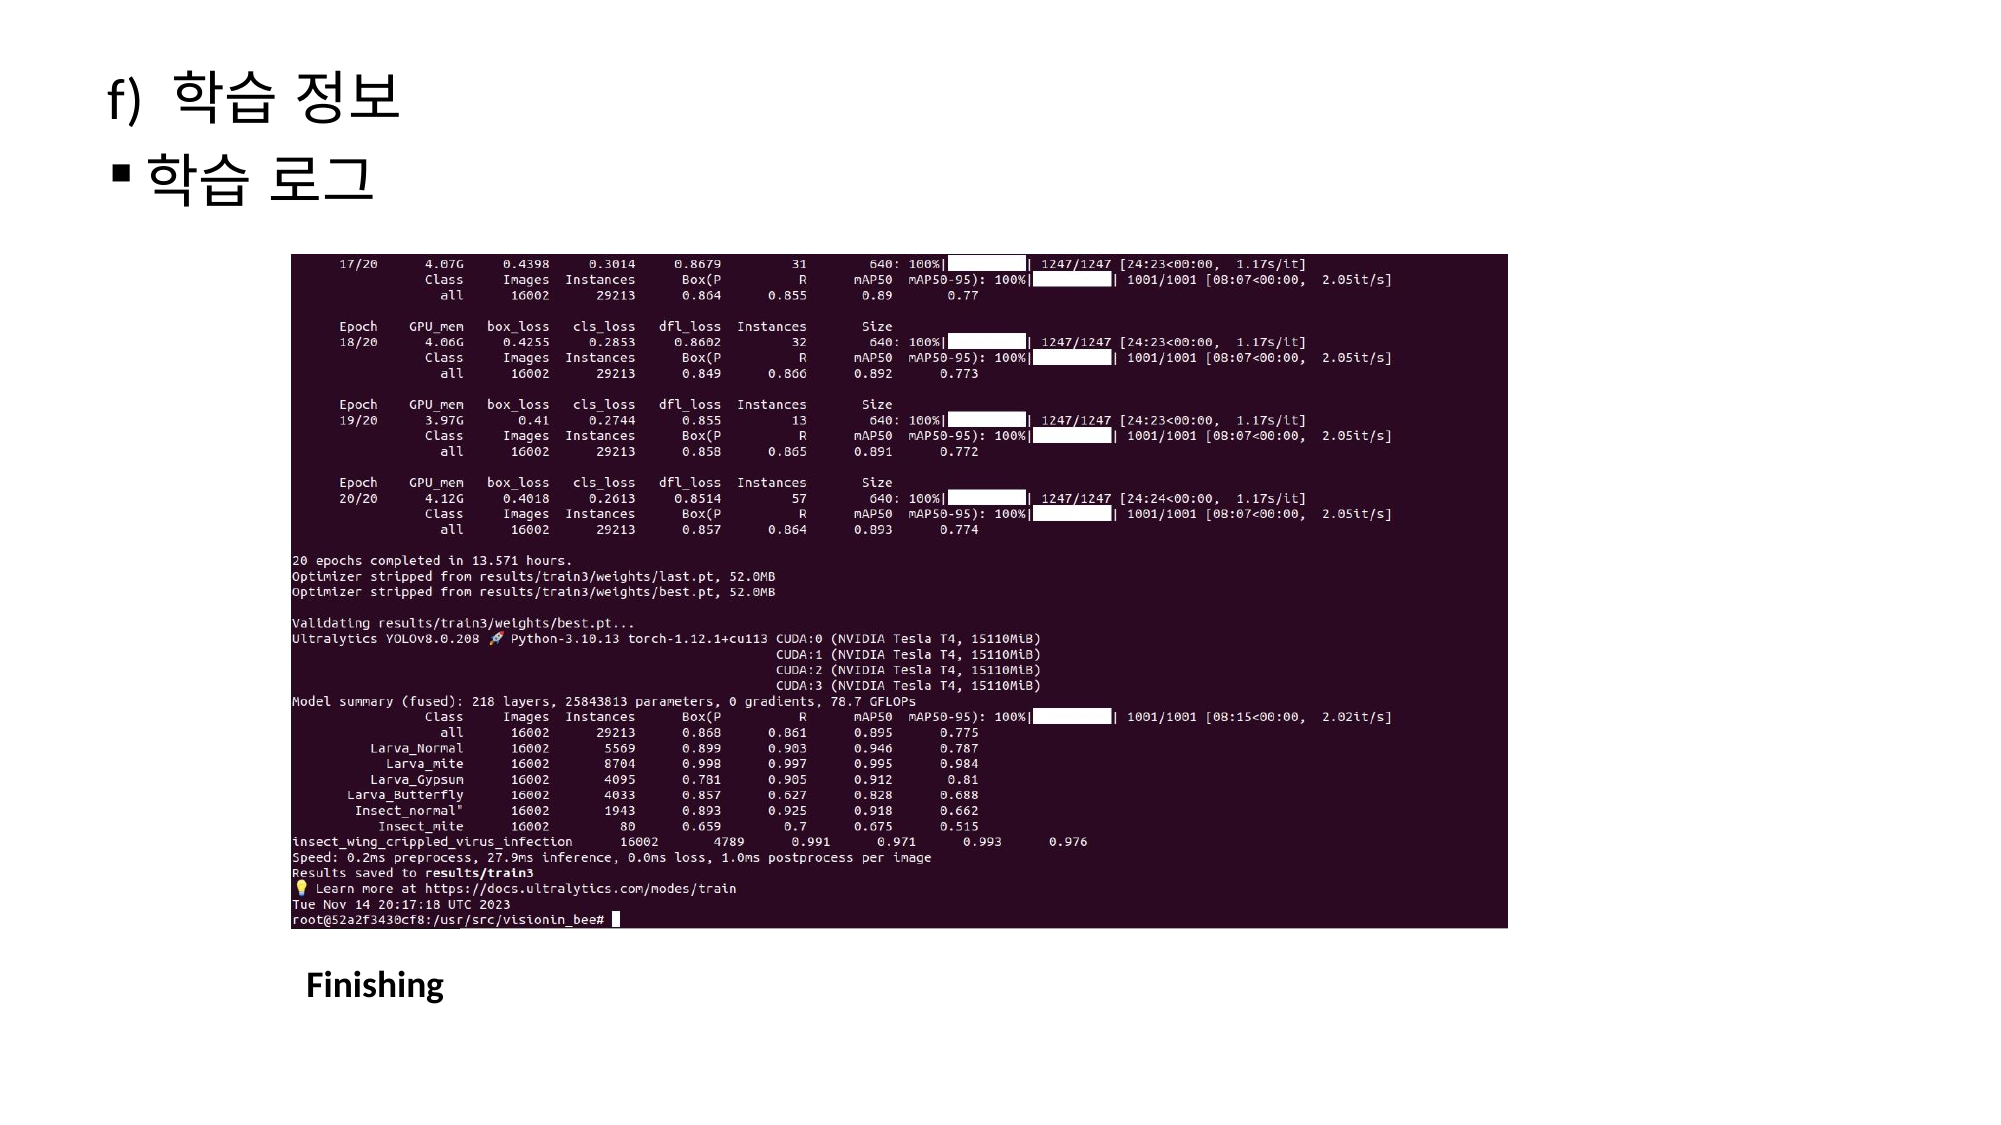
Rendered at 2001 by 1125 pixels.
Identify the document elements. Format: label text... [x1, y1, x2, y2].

picture [291, 254, 1508, 929]
text_box Finishing [291, 952, 460, 1013]
list f) 학습 정보 학습 로그 [92, 61, 1863, 1014]
